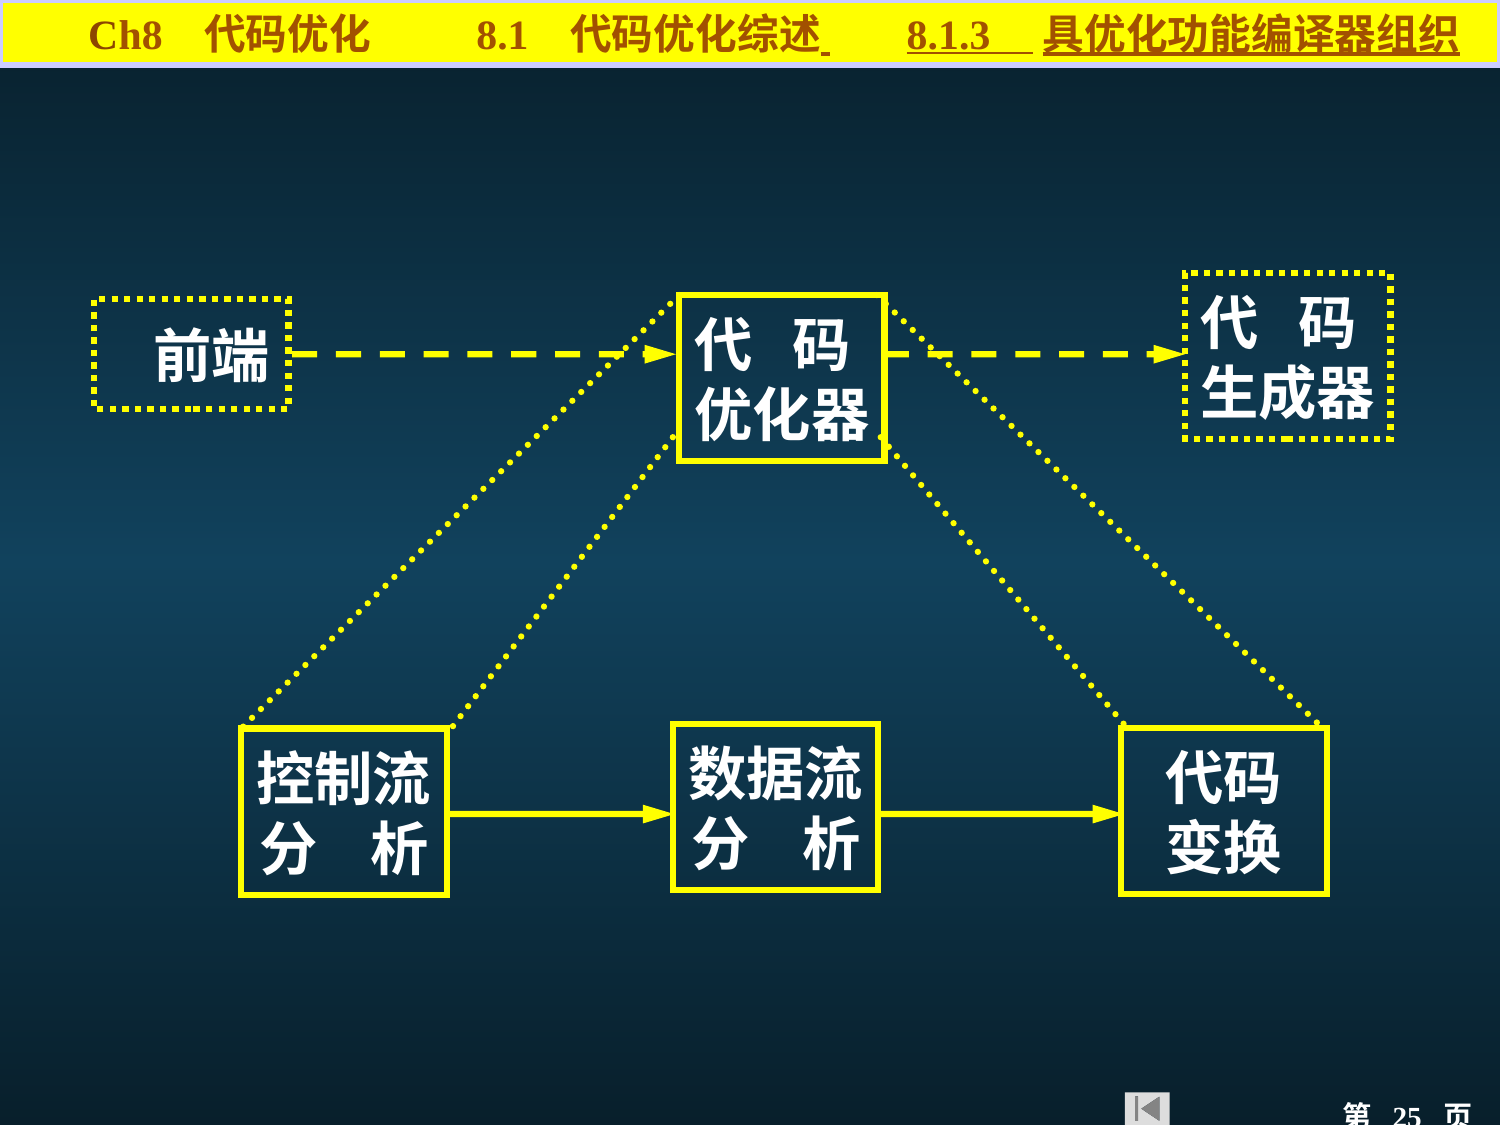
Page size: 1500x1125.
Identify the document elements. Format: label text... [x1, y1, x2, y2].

text_box Ch8 代码优化 8.1 代码优化综述 8.1.3 具优化功能编译器组织 [0, 0, 1500, 65]
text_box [240, 294, 1328, 895]
text_box 代 码 生成器 [1184, 272, 1391, 439]
text_box [1124, 1092, 1170, 1125]
text_box 前端 [93, 298, 236, 410]
